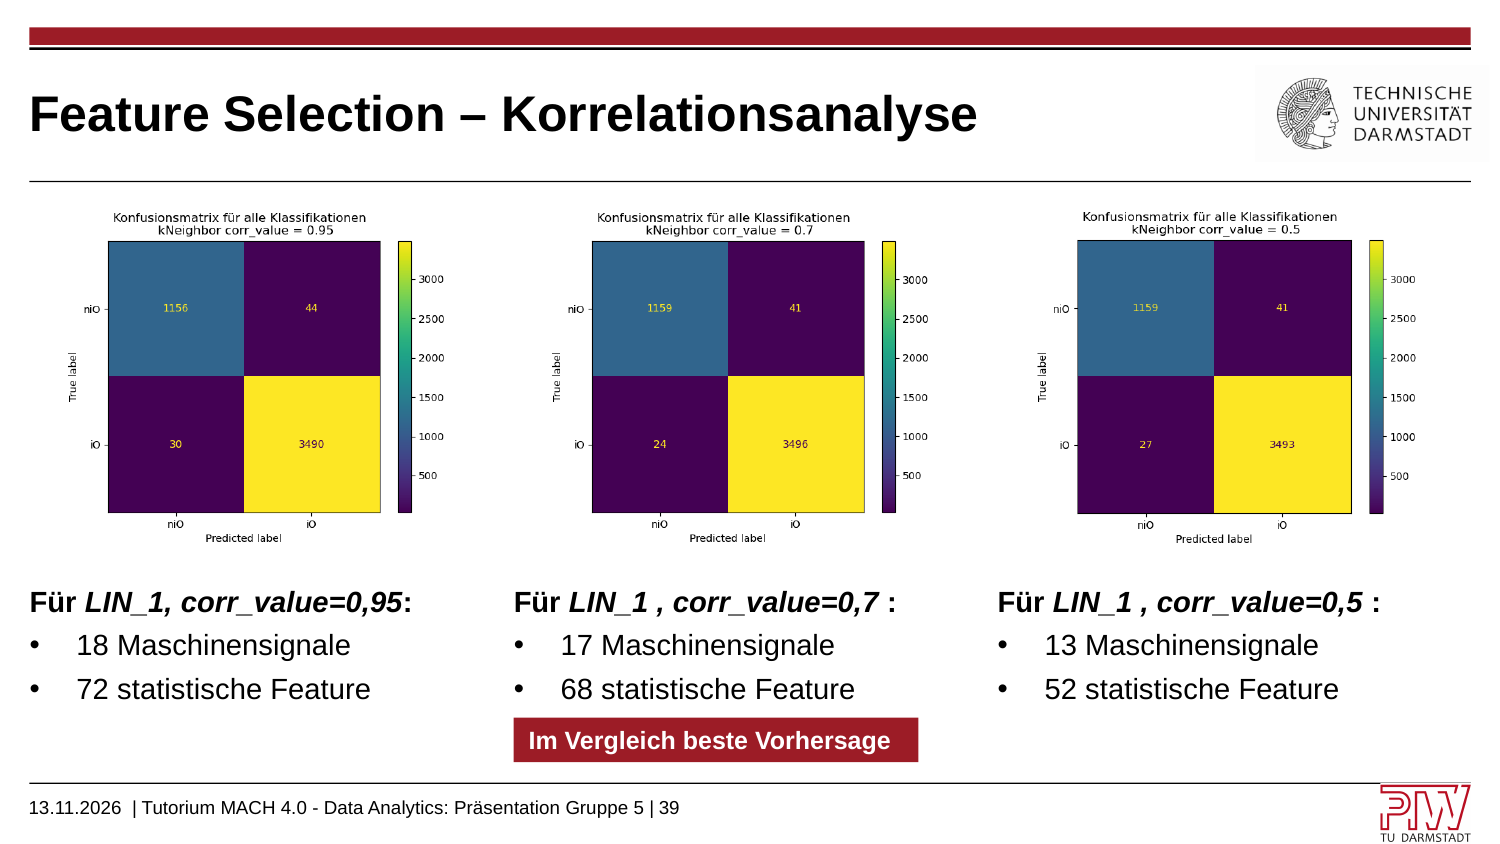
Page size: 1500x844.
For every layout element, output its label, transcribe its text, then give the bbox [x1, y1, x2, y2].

picture [1255, 65, 1490, 162]
text_box Für LIN_1 , corr_value=0,5 : 13 Maschinensignale 52 statistische Feature [997, 575, 1467, 756]
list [29, 198, 499, 551]
text_box Für LIN_1, corr_value=0,95: 18 Maschinensignale 72 statistische Feature [29, 575, 499, 756]
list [997, 197, 1471, 553]
title Feature Selection – Korrelationsanalyse [29, 60, 1147, 164]
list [513, 198, 984, 551]
text_box Für LIN_1 , corr_value=0,7 : 17 Maschinensignale 68 statistische Feature [513, 575, 983, 756]
picture [1380, 783, 1471, 844]
text_box Im Vergleich beste Vorhersage [513, 717, 919, 763]
